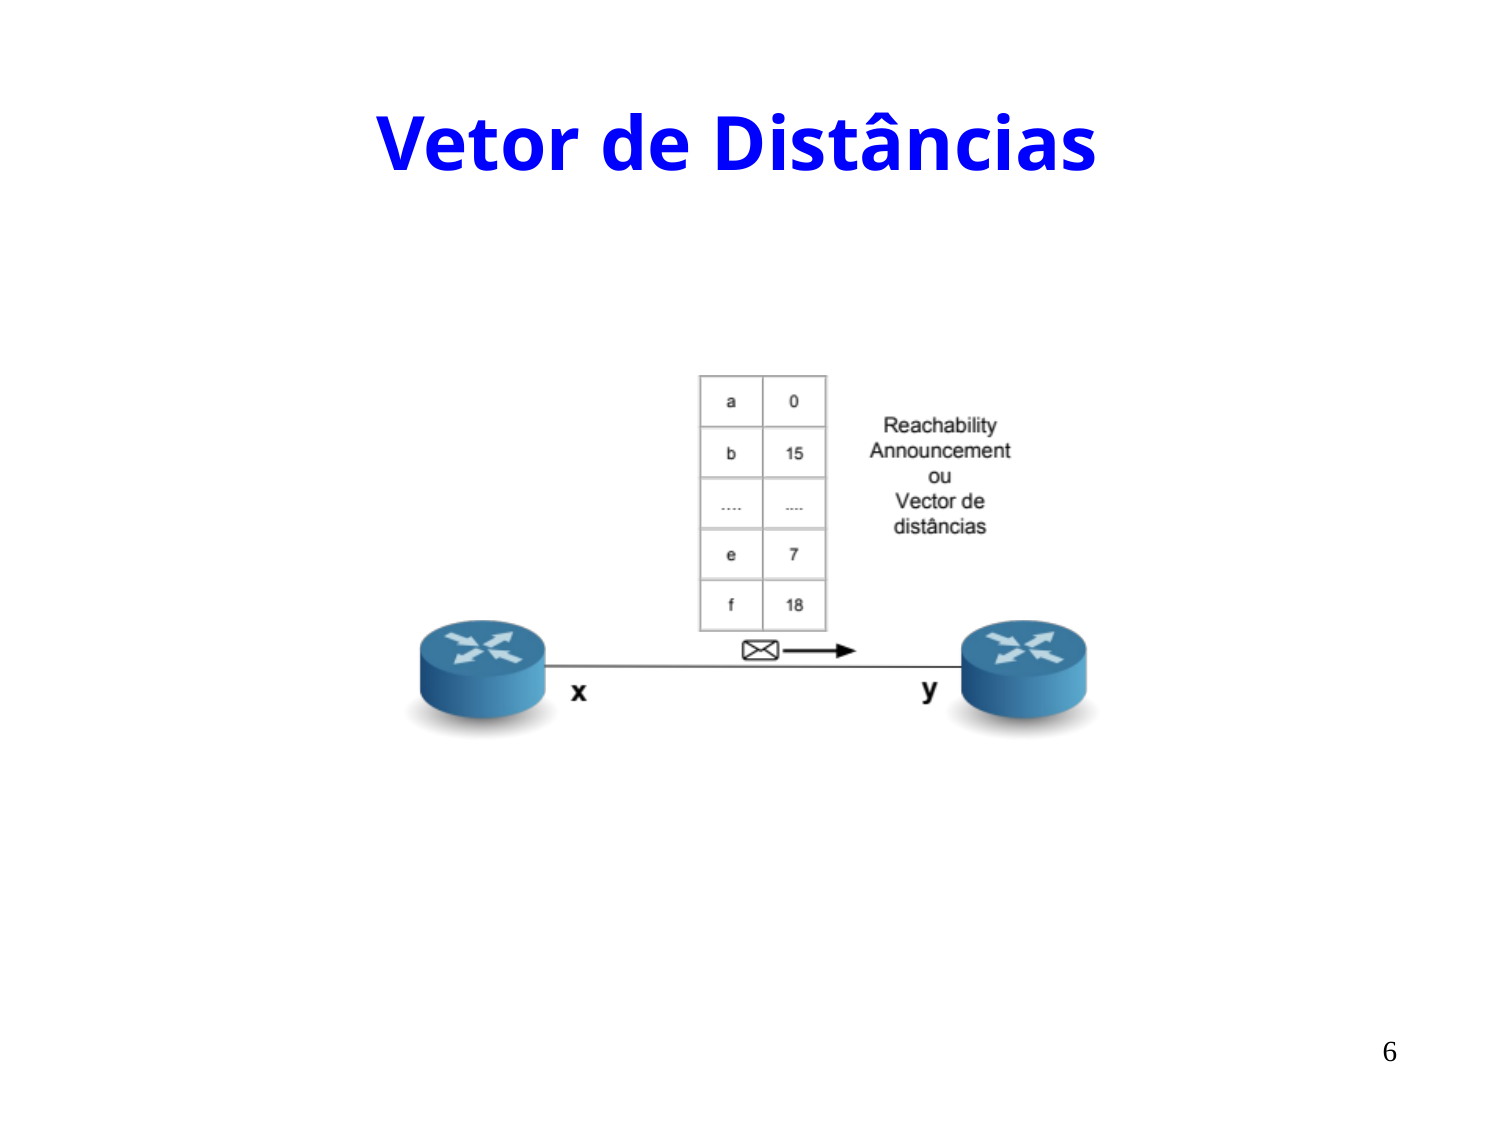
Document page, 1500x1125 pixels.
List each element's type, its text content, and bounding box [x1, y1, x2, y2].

picture [374, 360, 1126, 763]
slide_number 6 [1262, 1025, 1413, 1088]
title Vetor de Distâncias [50, 62, 1425, 219]
